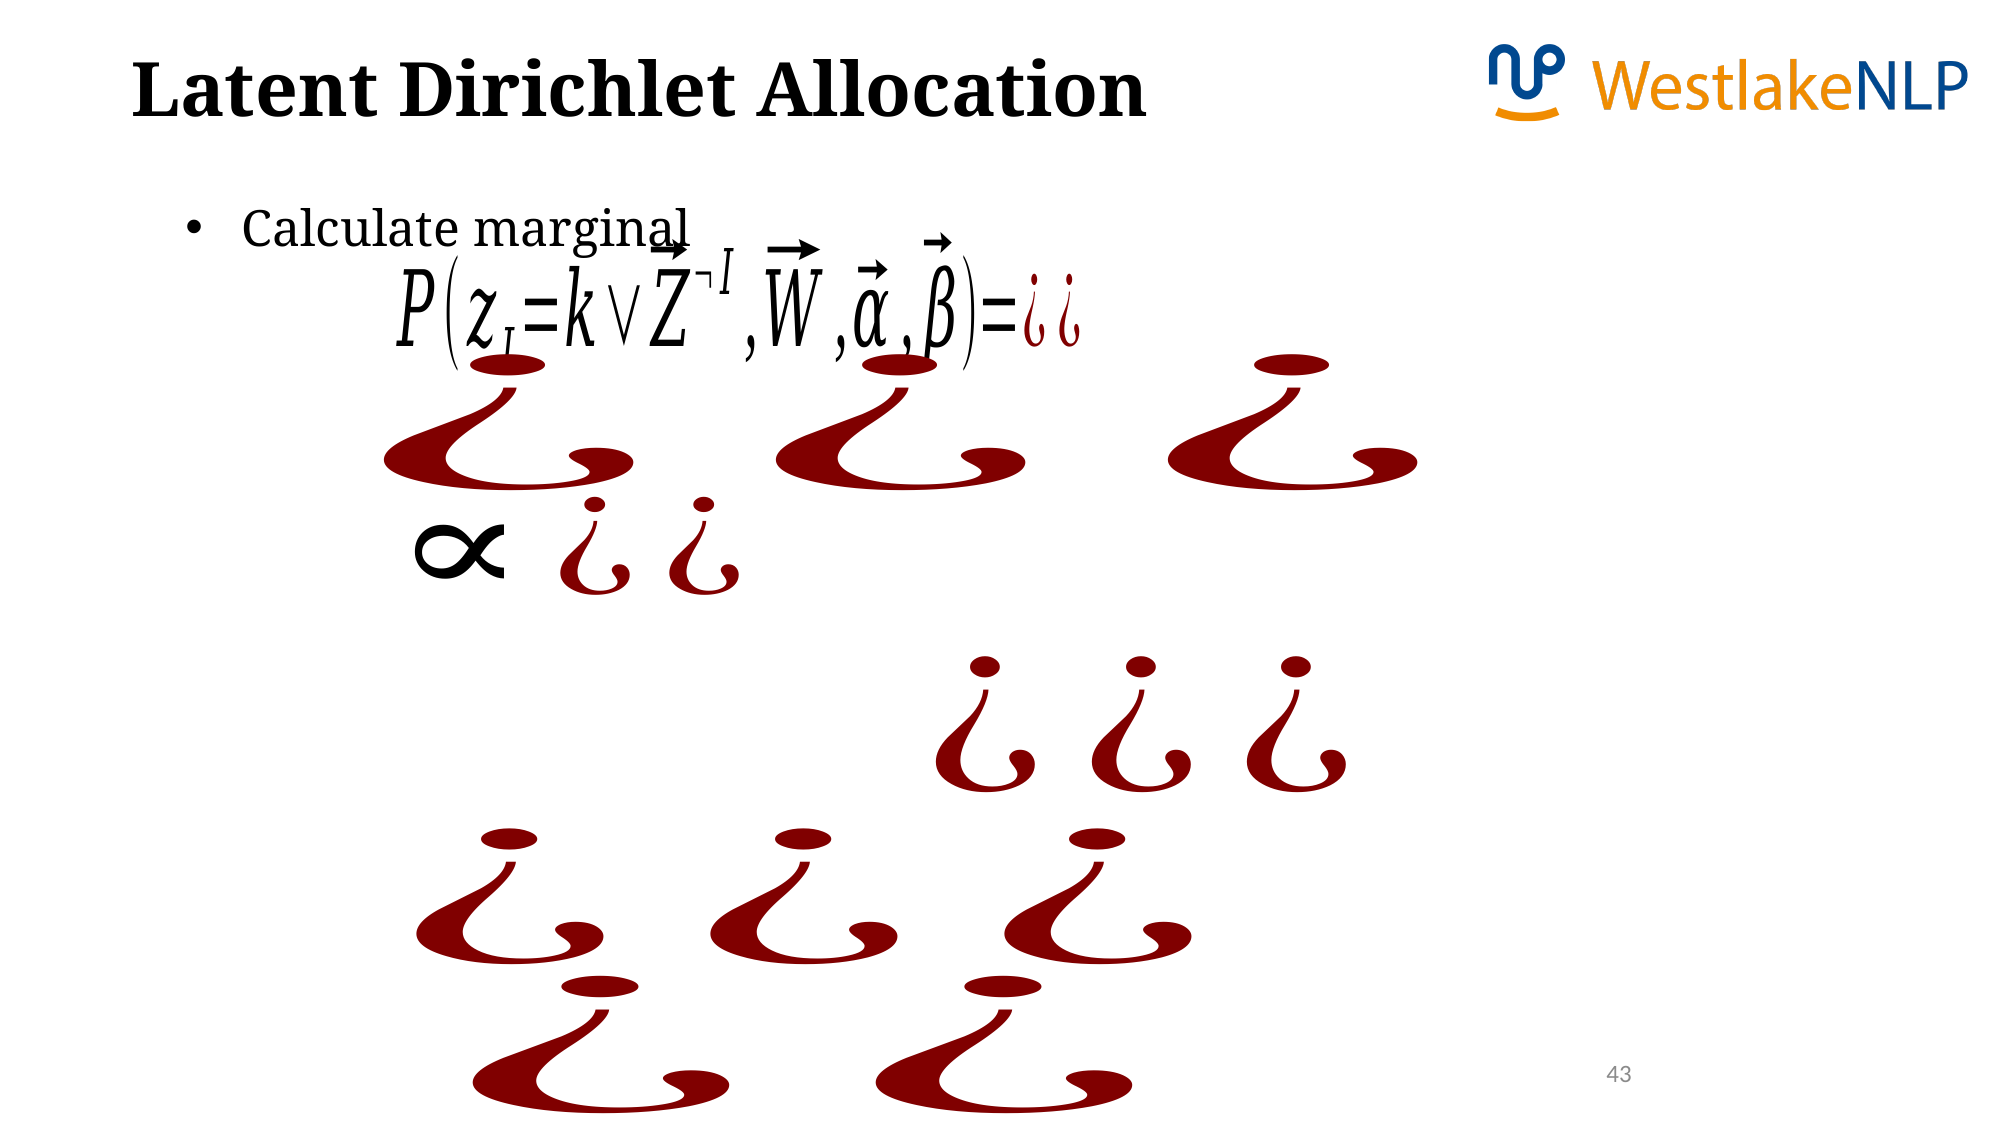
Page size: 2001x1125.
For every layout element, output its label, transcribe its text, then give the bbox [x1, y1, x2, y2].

text_box Calculate marginal [170, 158, 1663, 264]
picture [1459, 0, 2000, 170]
text_box Latent Dirichlet Allocation [116, 34, 1393, 140]
slide_number 43 [1309, 1042, 1647, 1103]
